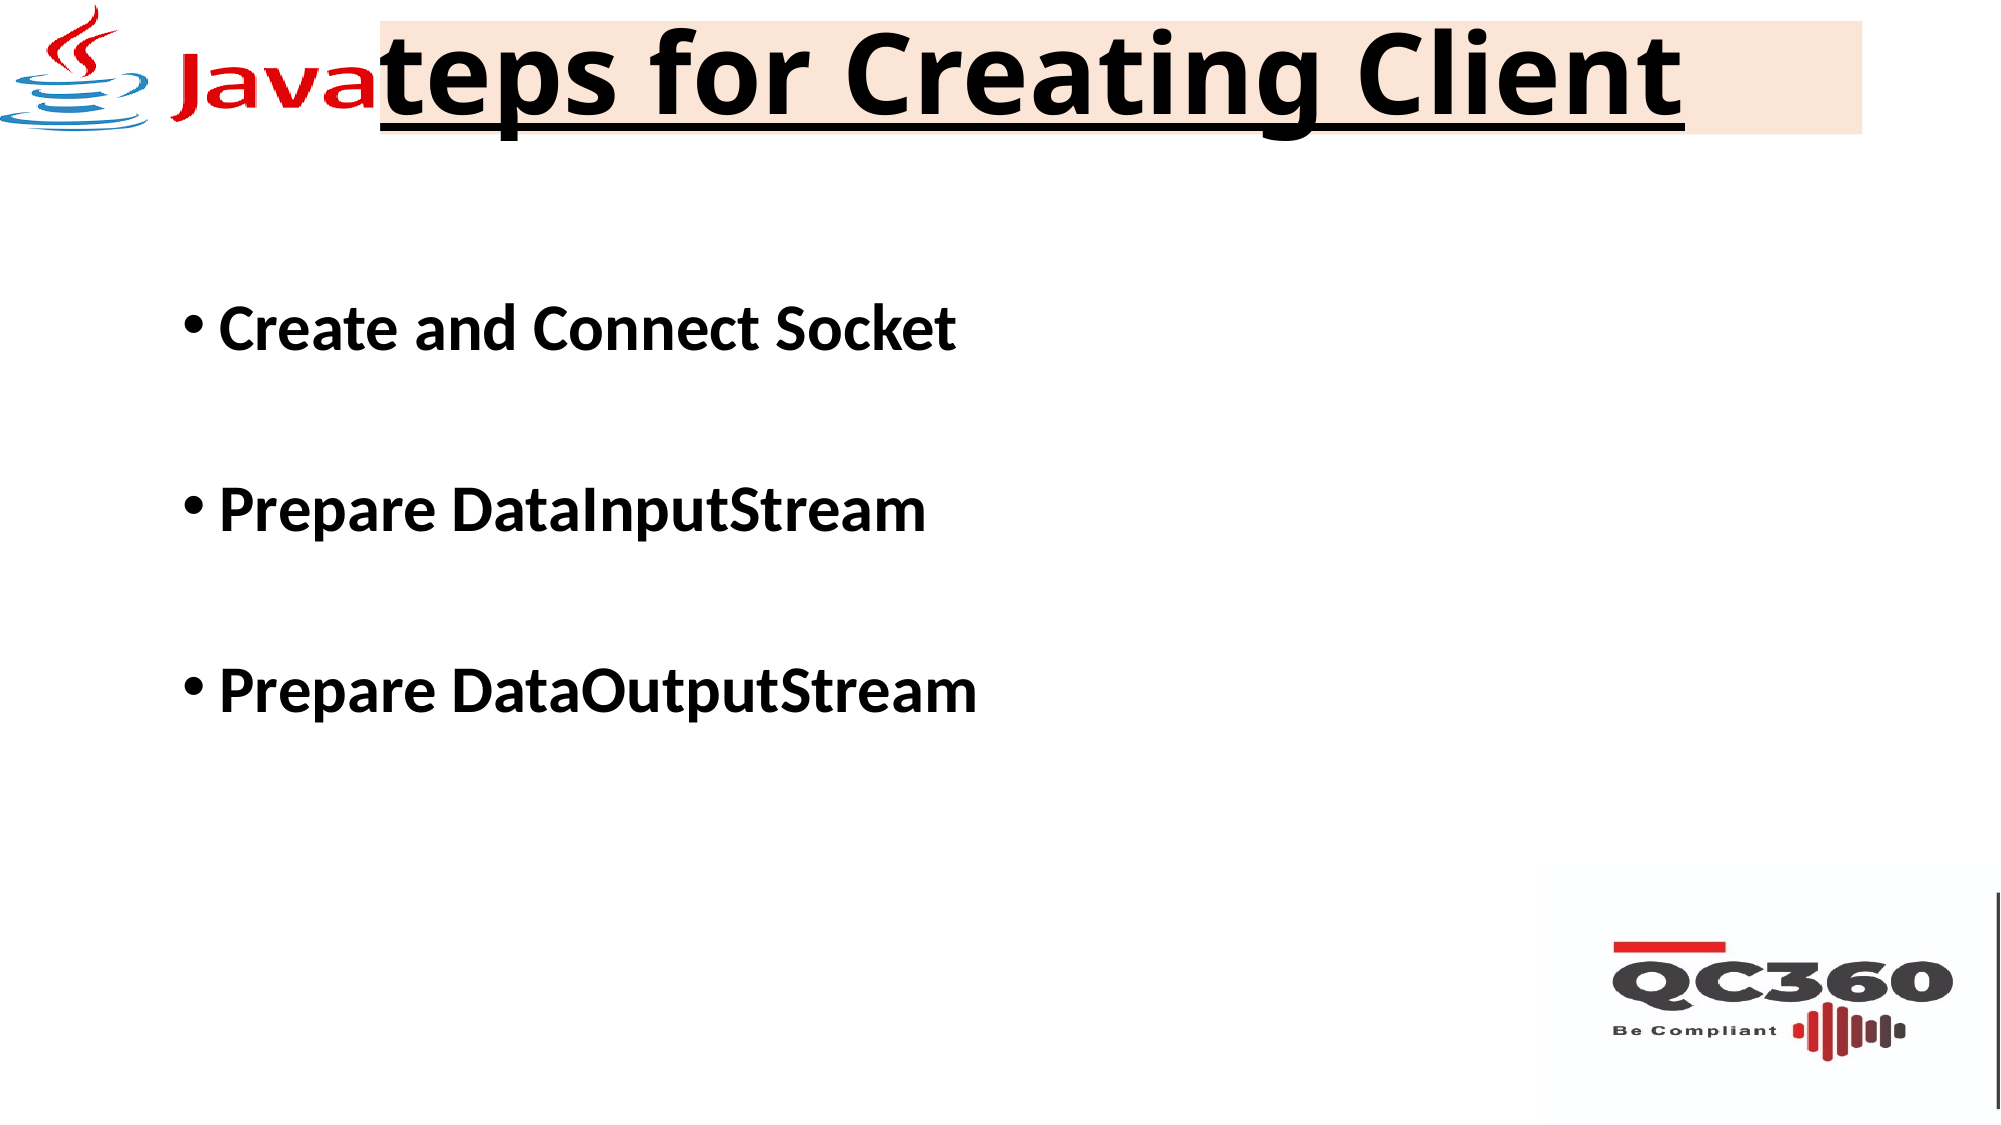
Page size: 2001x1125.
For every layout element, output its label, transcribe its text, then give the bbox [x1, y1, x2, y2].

picture [0, 0, 381, 135]
picture [1541, 865, 2000, 1125]
list Create and Connect Socket Prepare DataInputStream Prepare DataOutputStream [167, 195, 1893, 910]
title Steps for Creating Client [381, 21, 1863, 135]
